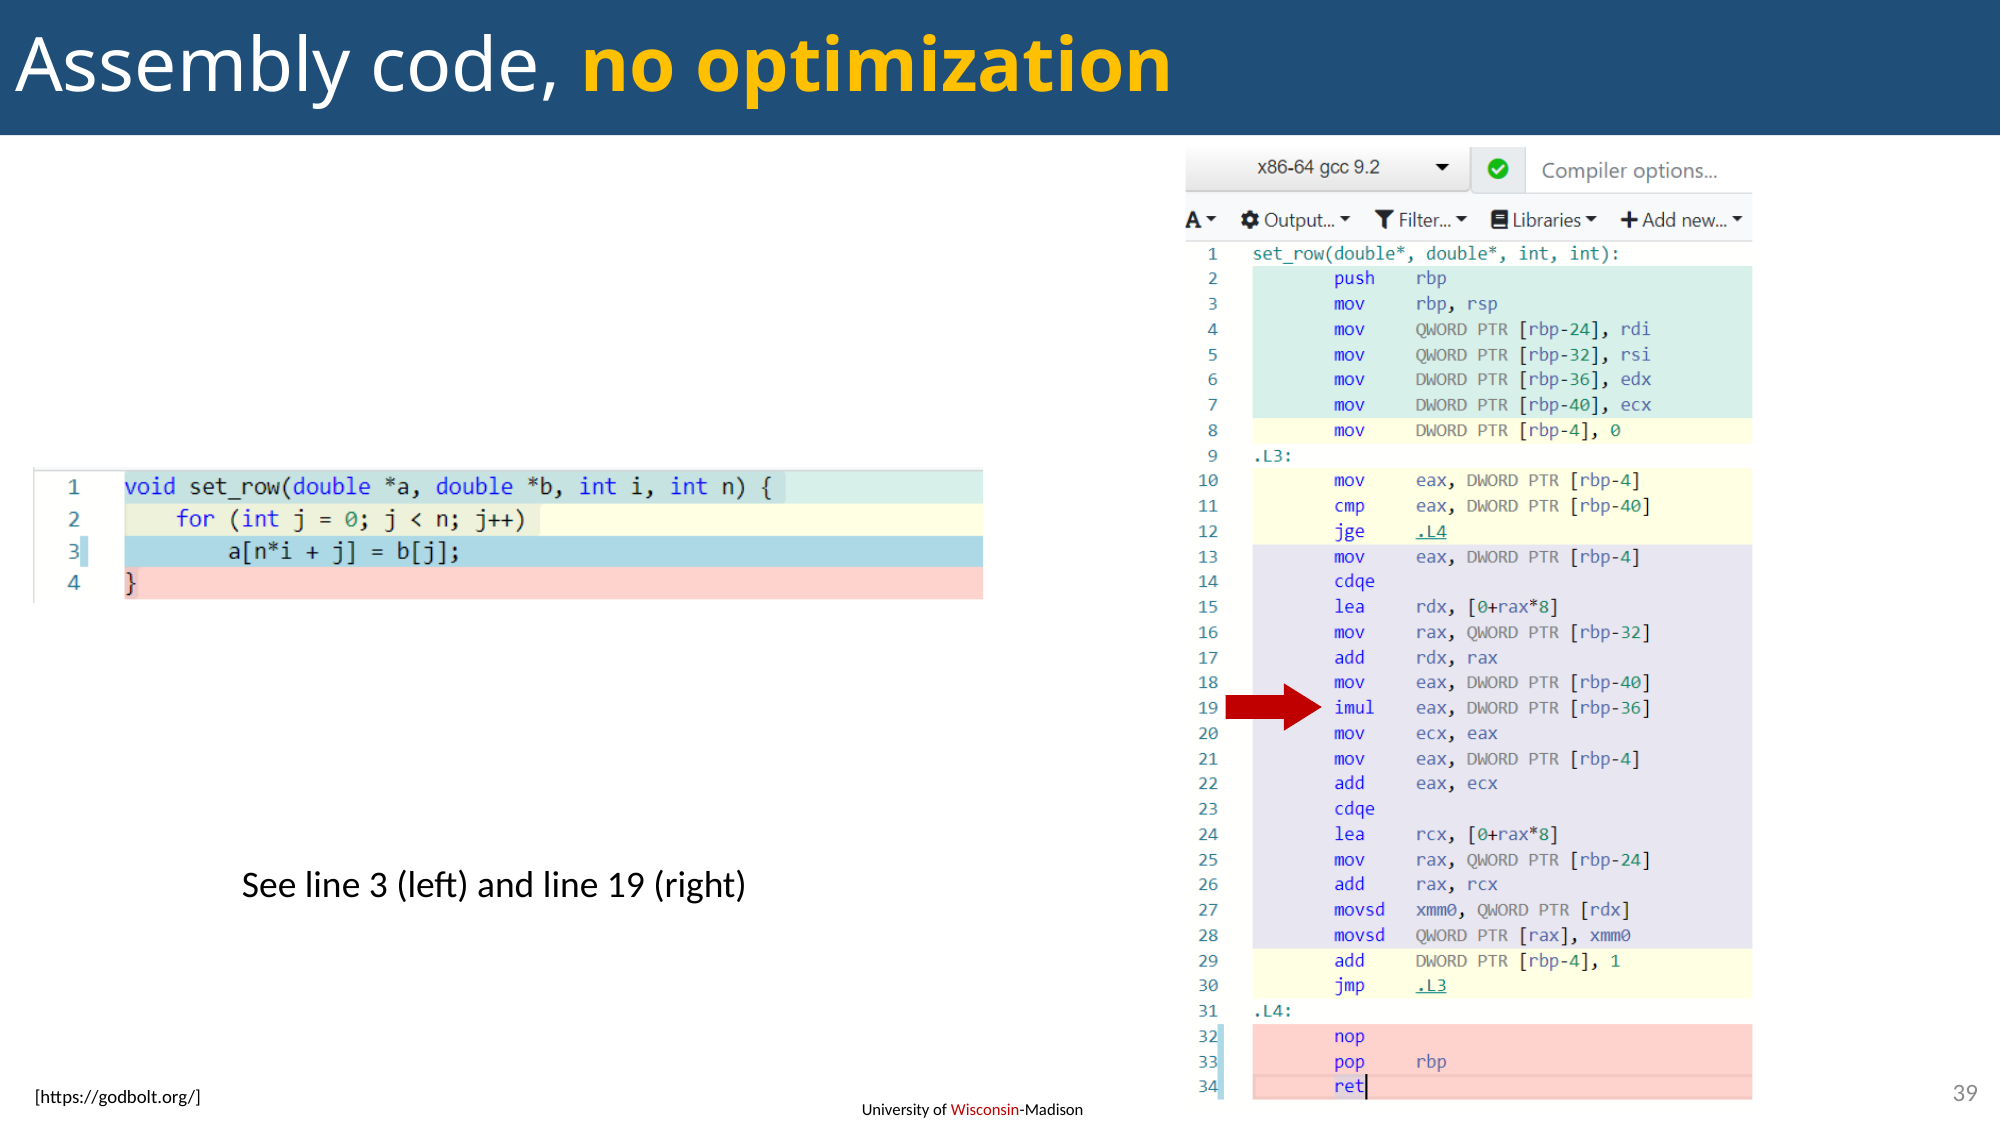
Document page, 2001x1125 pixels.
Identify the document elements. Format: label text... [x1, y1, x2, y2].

title Assembly code, no optimization [0, 0, 2000, 136]
picture [1185, 147, 1753, 1114]
text_box See line 3 (left) and line 19 (right) [227, 853, 763, 913]
slide_number 39 [1879, 1069, 1994, 1114]
picture [33, 467, 984, 603]
